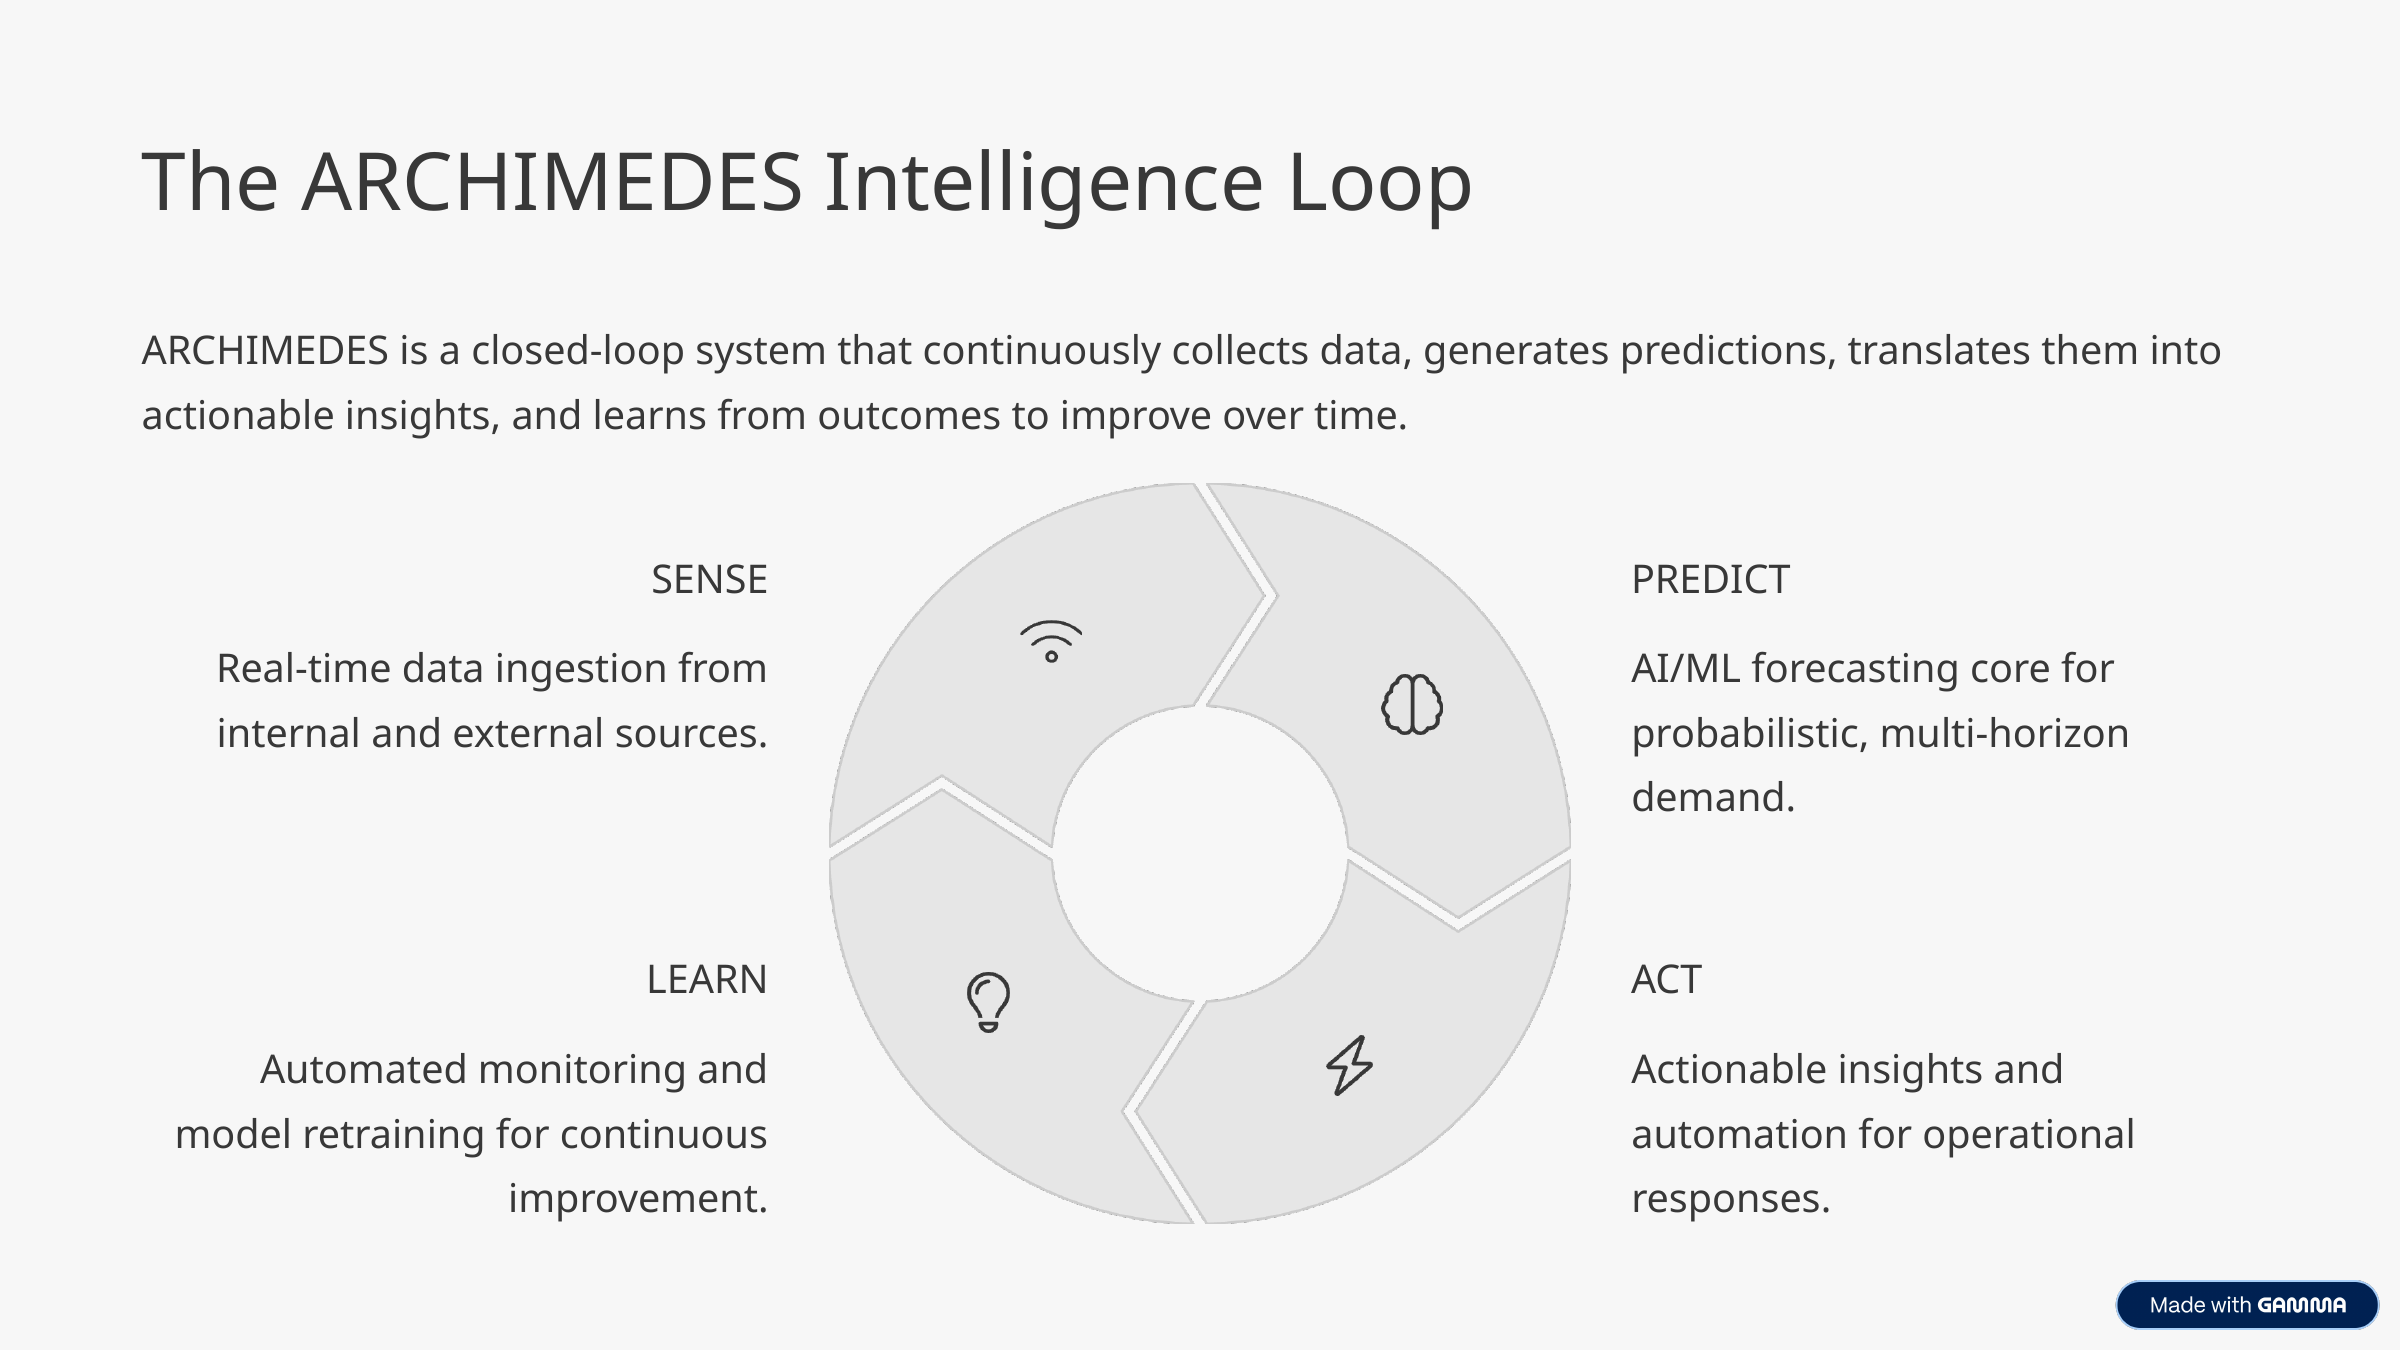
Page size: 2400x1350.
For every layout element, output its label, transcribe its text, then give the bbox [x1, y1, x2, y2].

text_box The ARCHIMEDES Intelligence Loop [141, 125, 1151, 228]
picture [829, 483, 1571, 1225]
text_box AI/ML forecasting core for probabilistic, multi-horizon demand. [1631, 625, 2259, 756]
text_box ARCHIMEDES is a closed-loop system that continuously collects data, generates predictions, translates them into actionable insights, and learns from outcomes to improve over time. [141, 308, 2259, 438]
text_box Actionable insights and automation for operational responses. [1631, 1026, 2259, 1157]
text_box PREDICT [1631, 551, 2037, 602]
text_box Real-time data ingestion from internal and external sources. [141, 625, 769, 756]
text_box LEARN [363, 951, 769, 1003]
text_box SENSE [363, 551, 769, 602]
text_box Automated monitoring and model retraining for continuous improvement. [141, 1026, 769, 1157]
picture [2106, 1271, 2389, 1339]
text_box ACT [1631, 951, 2037, 1003]
